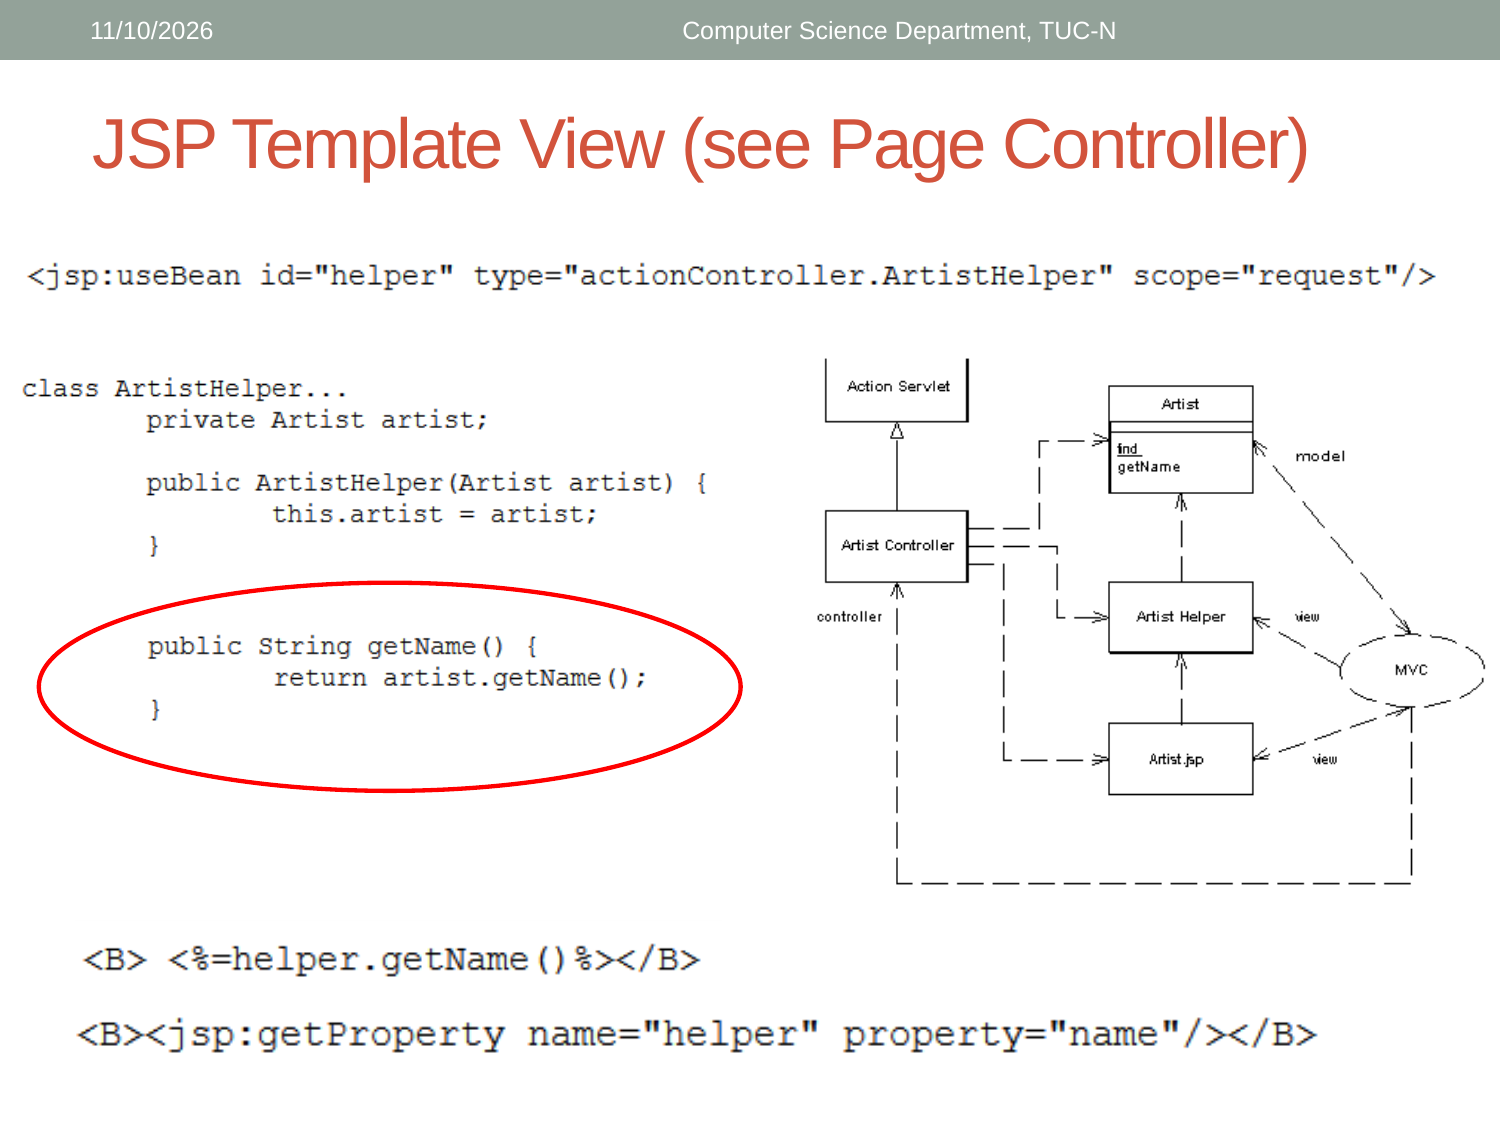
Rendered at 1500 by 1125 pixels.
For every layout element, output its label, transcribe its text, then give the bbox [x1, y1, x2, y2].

title JSP Template View (see Page Controller) [78, 58, 1428, 222]
picture [74, 919, 1347, 1081]
picture [16, 362, 708, 571]
text_box [36, 580, 743, 794]
footer Computer Science Department, TUC-N [562, 3, 1238, 57]
picture [808, 344, 1500, 898]
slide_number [75, 3, 550, 57]
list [128, 629, 673, 746]
picture [16, 233, 1459, 311]
